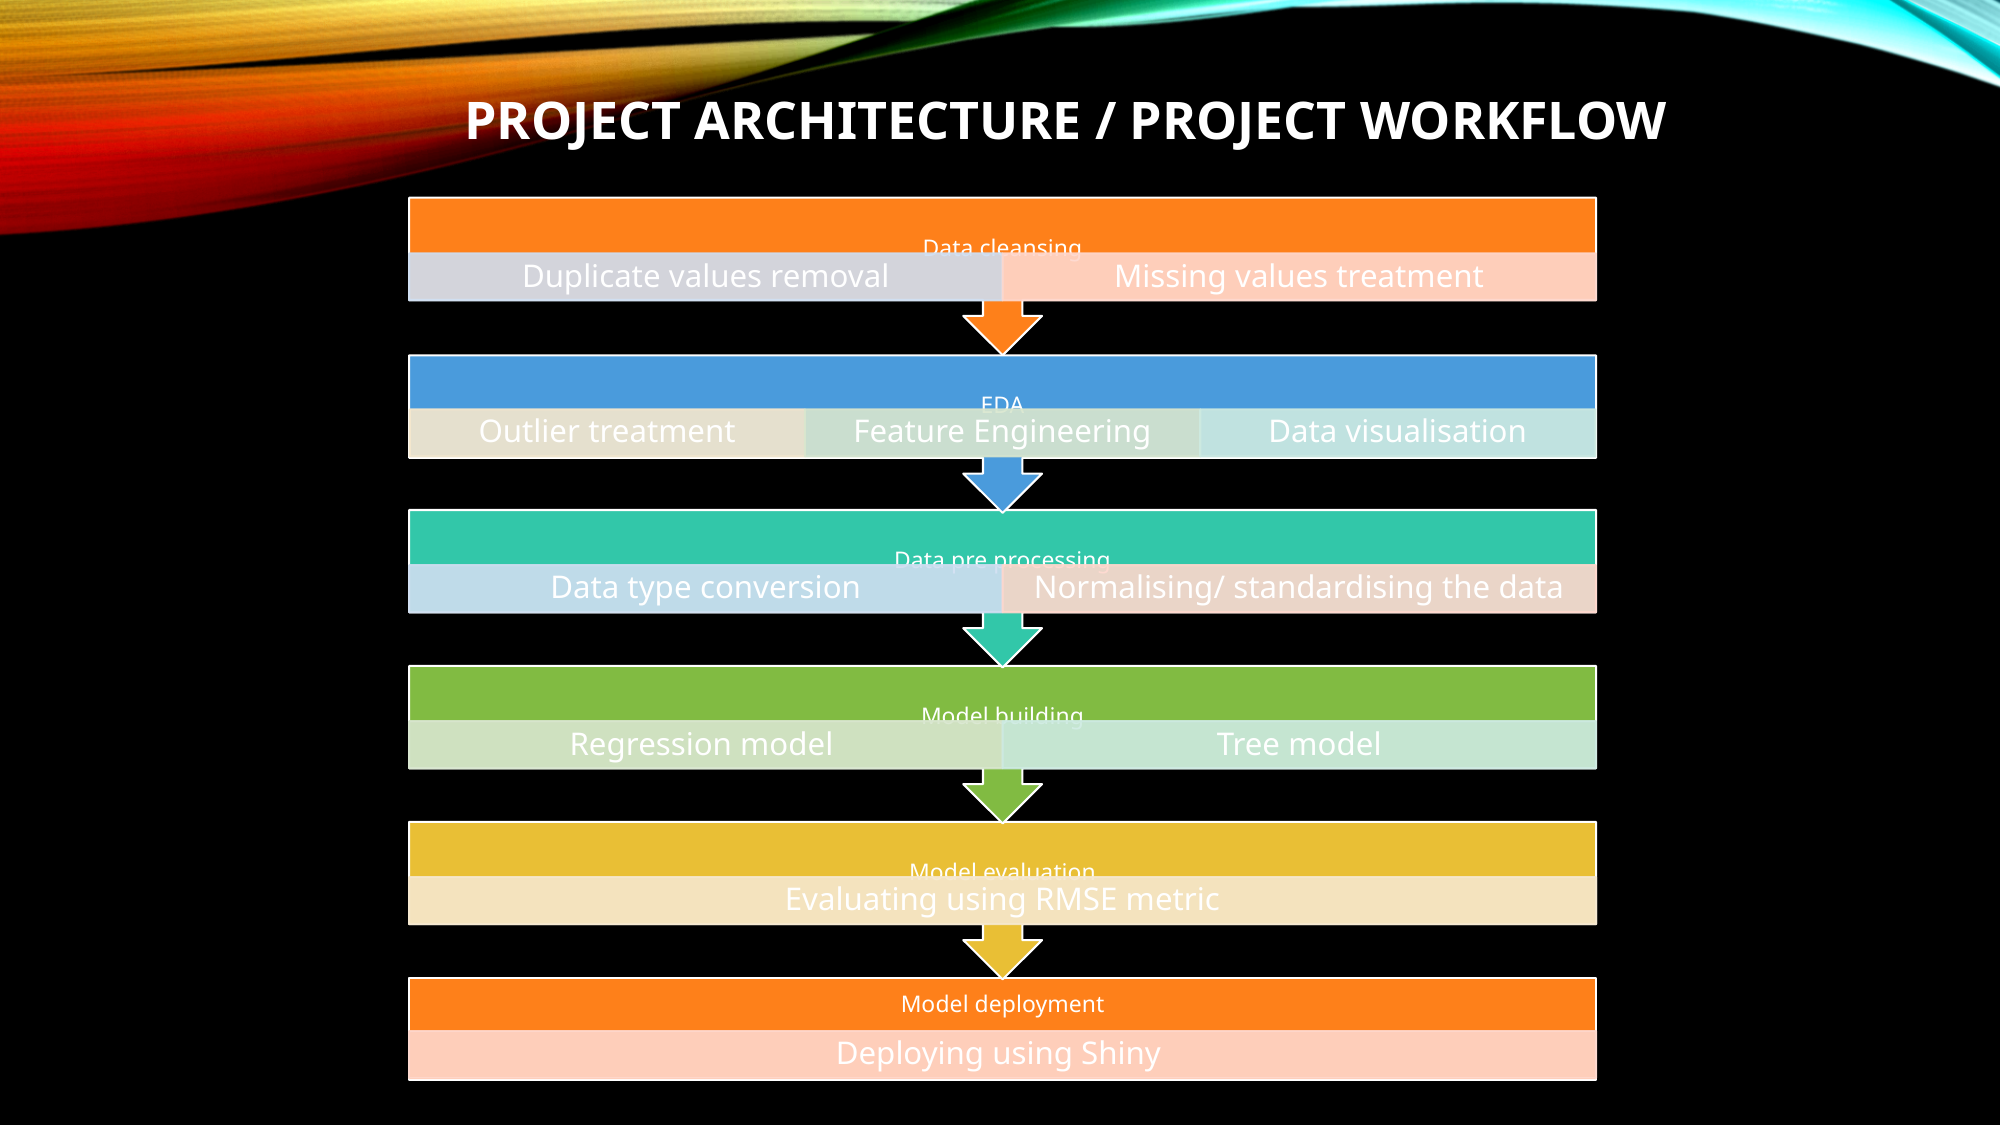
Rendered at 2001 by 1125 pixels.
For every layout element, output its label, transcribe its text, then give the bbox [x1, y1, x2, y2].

title Project Architecture / Project Workflow [283, 69, 1684, 176]
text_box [408, 197, 1597, 1081]
picture [0, 0, 2000, 237]
